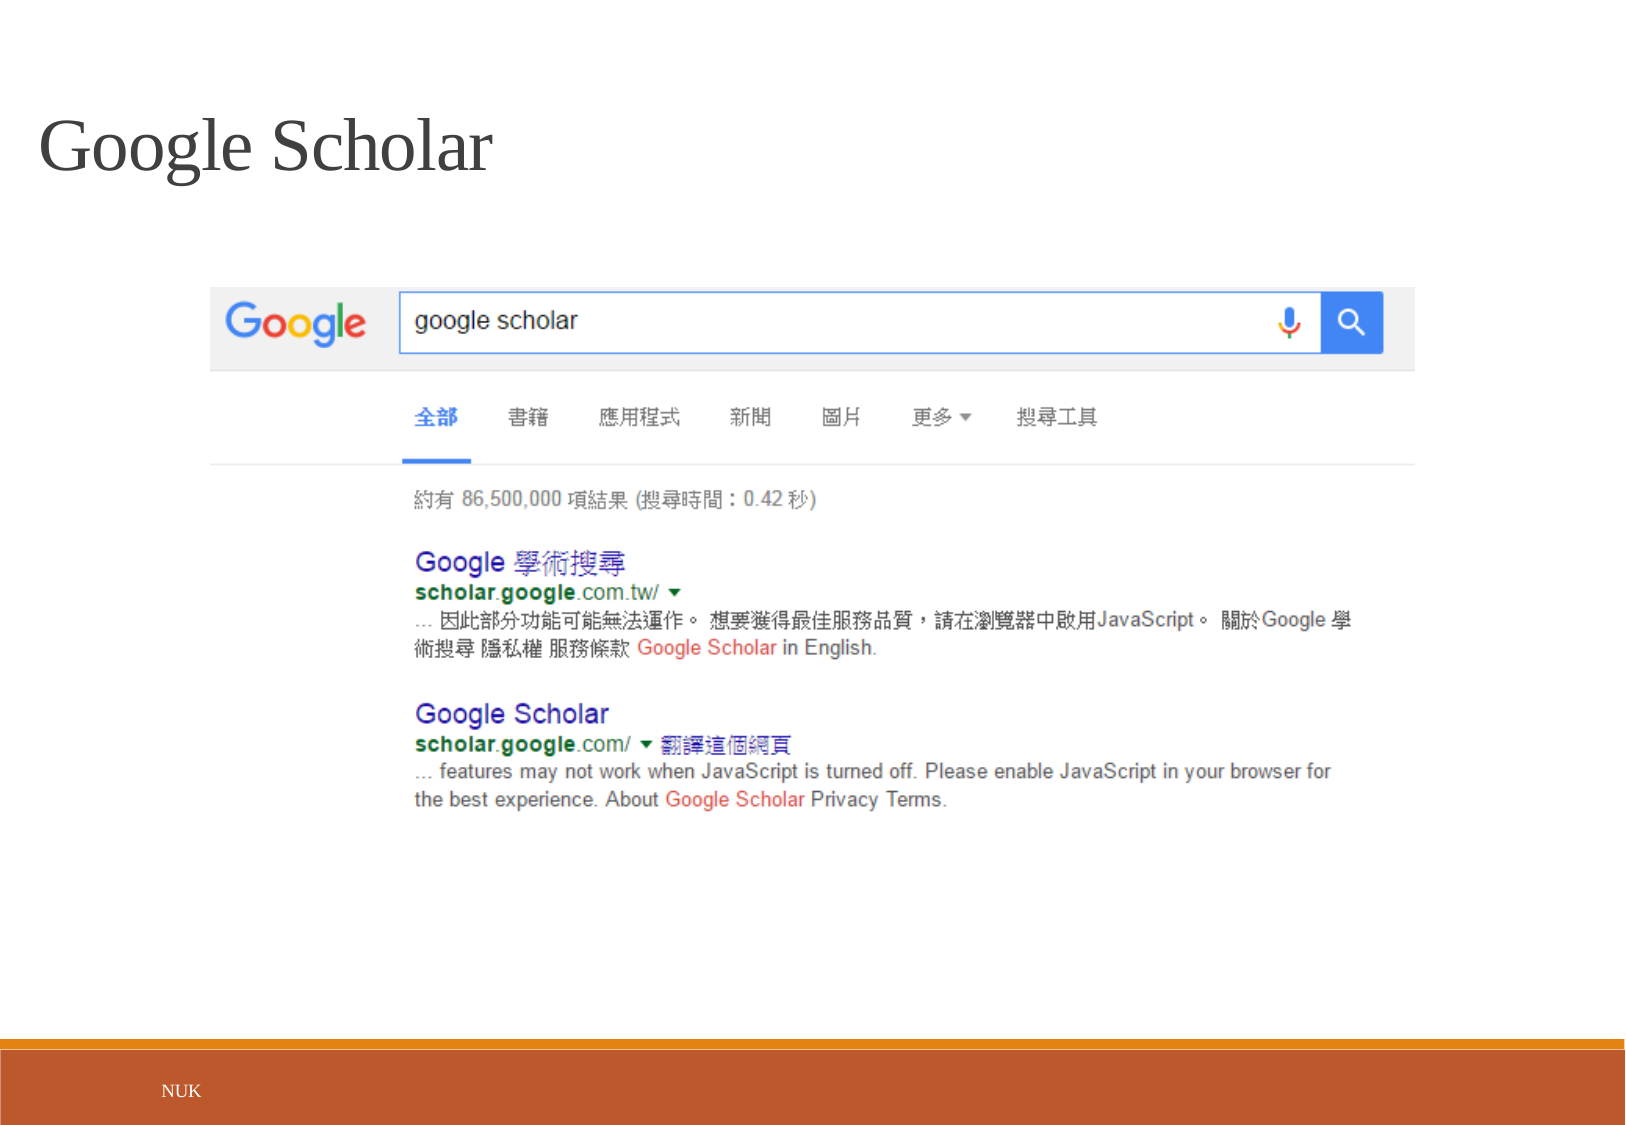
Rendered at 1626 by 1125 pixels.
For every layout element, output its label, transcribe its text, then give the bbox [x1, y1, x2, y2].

slide_number NUK [146, 1059, 476, 1120]
picture [210, 286, 1415, 838]
title Google Scholar [23, 27, 599, 194]
